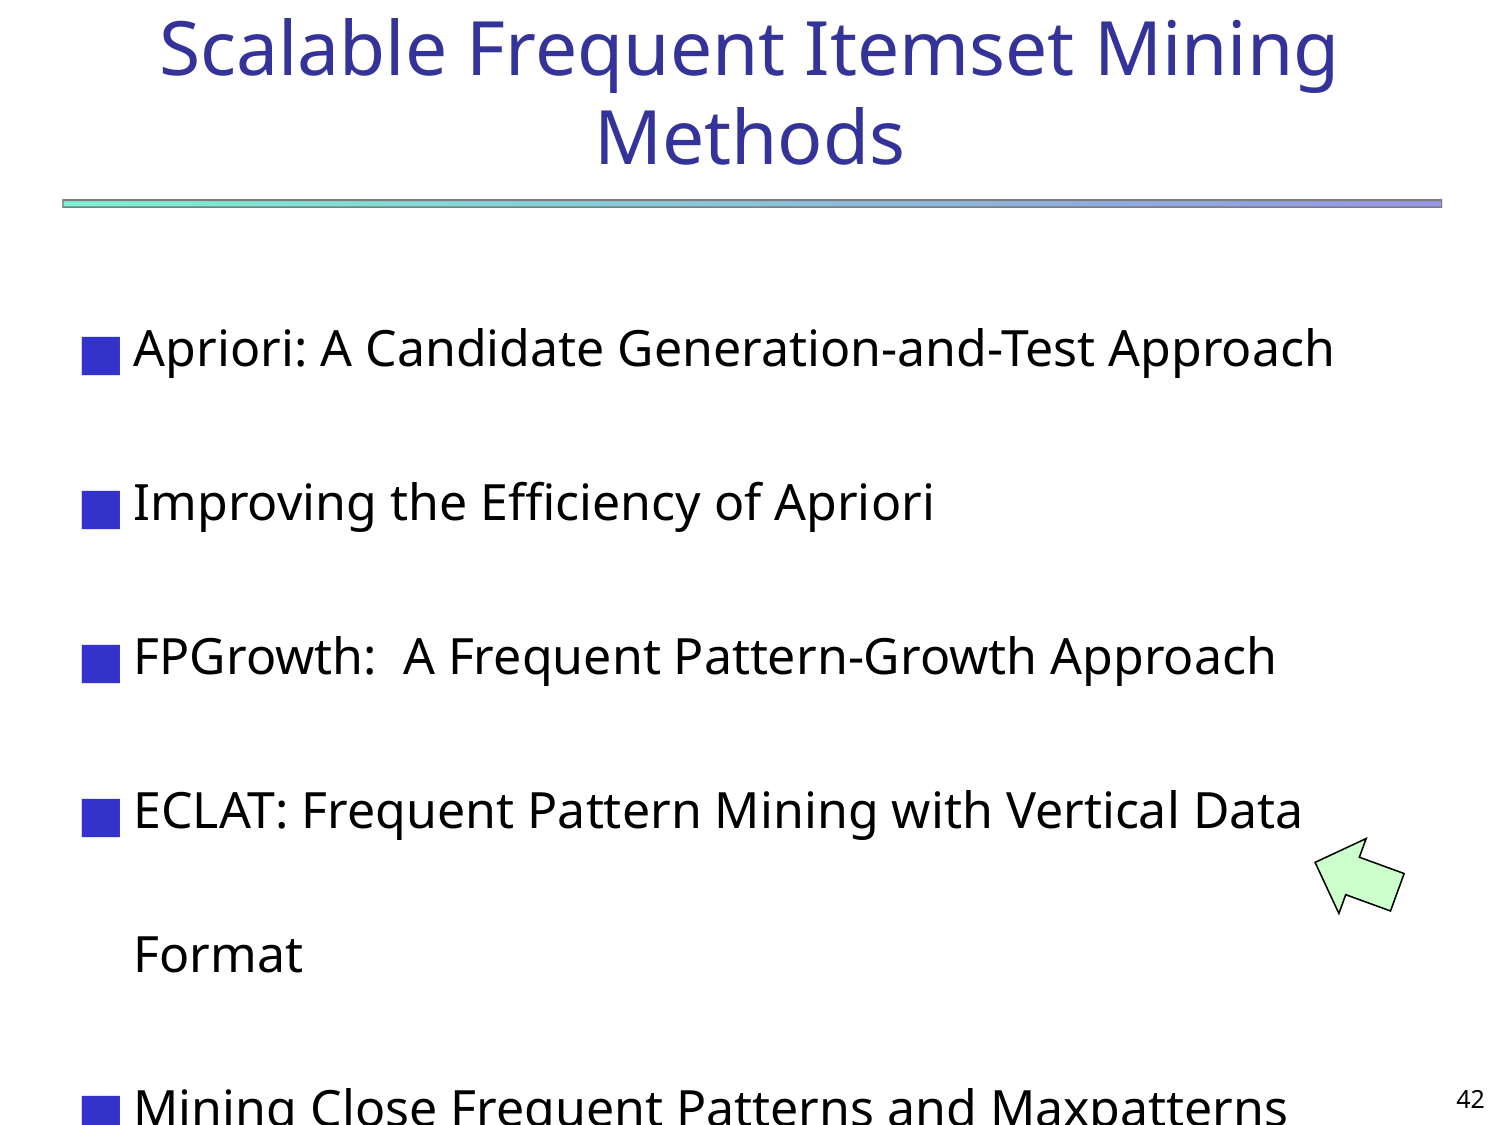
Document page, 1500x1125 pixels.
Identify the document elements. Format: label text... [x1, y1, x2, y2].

text_box ‹#› [1187, 1062, 1500, 1125]
text_box [1315, 838, 1405, 914]
title Scalable Frequent Itemset Mining Methods [0, 62, 1500, 188]
list Apriori: A Candidate Generation-and-Test Approach Improving the Efficiency of Apriori FPGrowth: A Frequent Pattern-Growth Approach ECLAT: Frequent Pattern Mining with Vertical Data Format Mining Close Frequent Patterns and Maxpatterns [62, 224, 1438, 1063]
